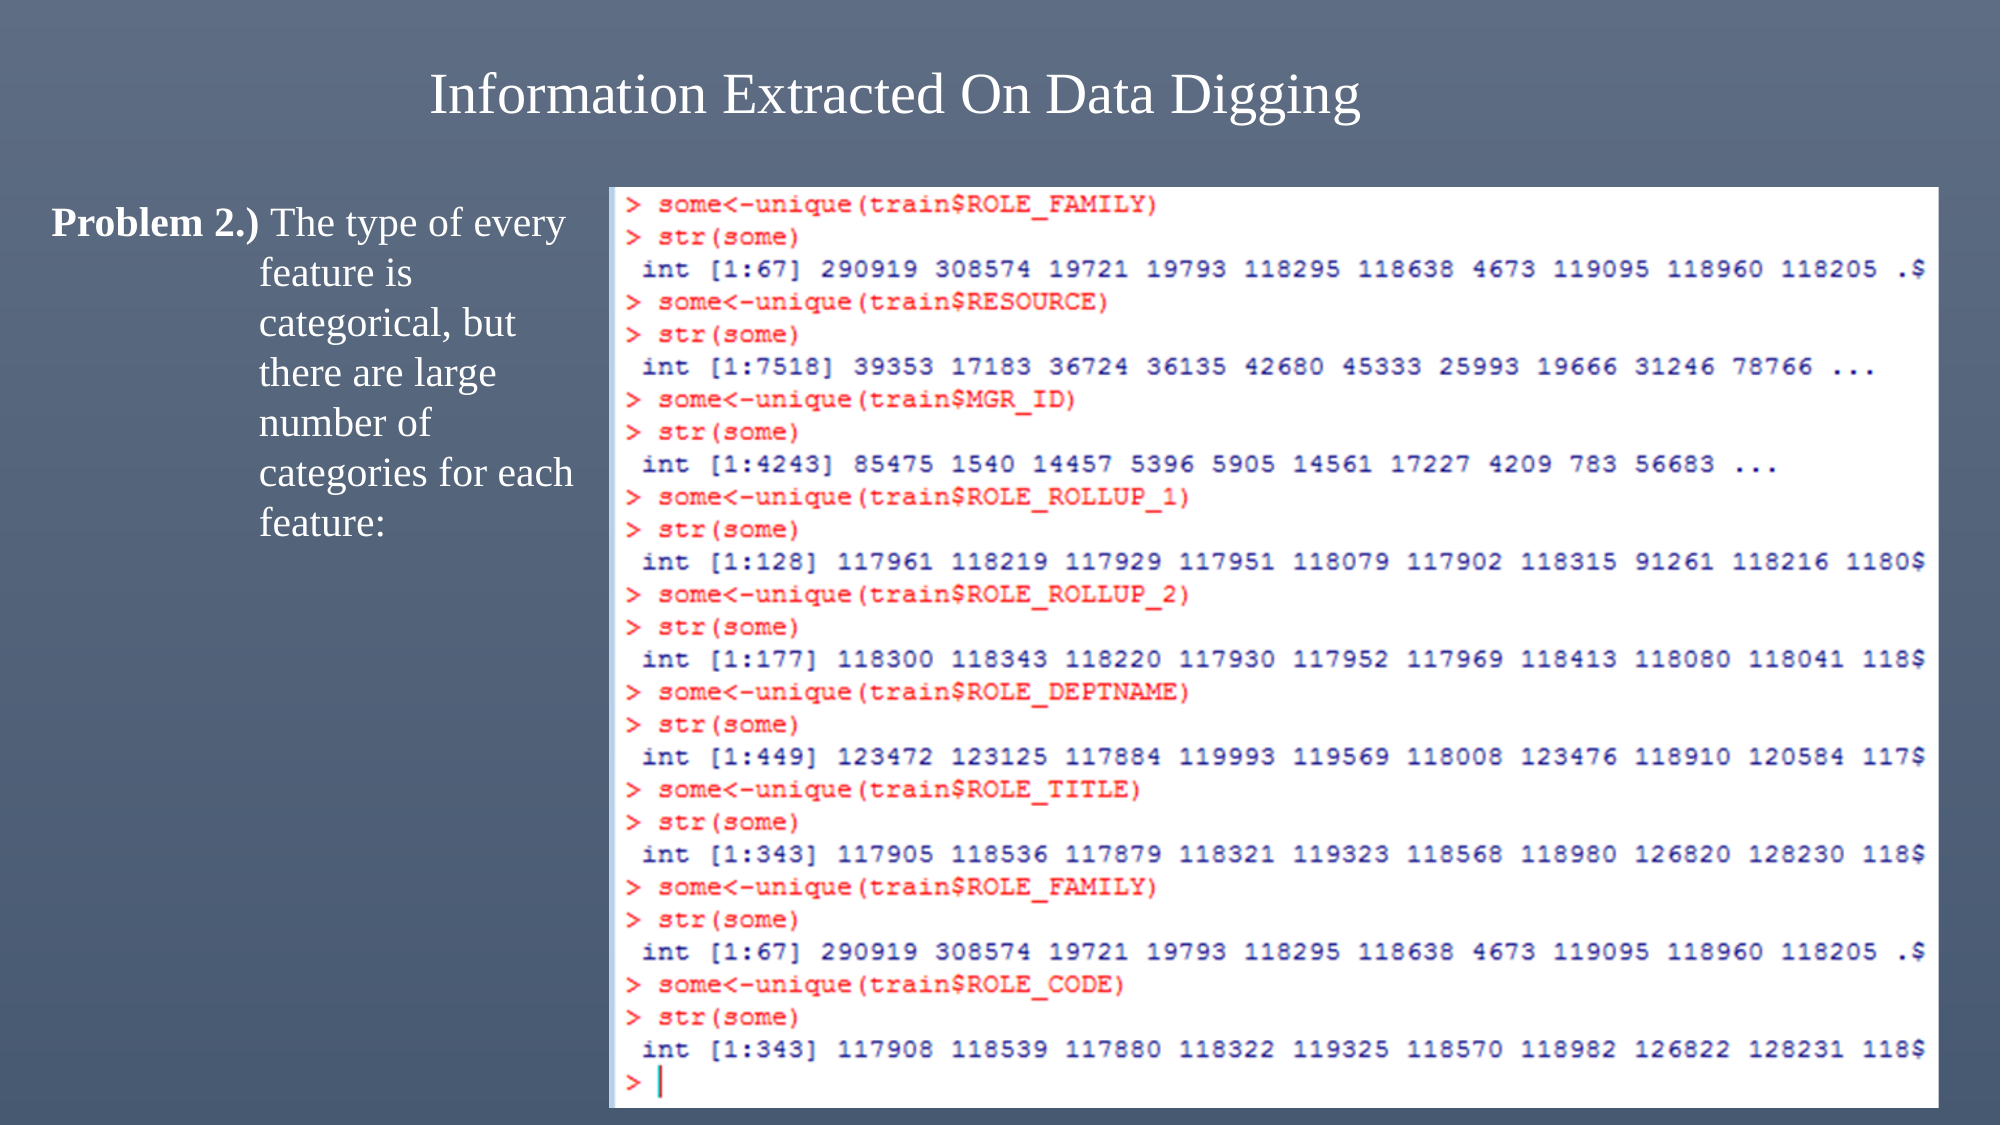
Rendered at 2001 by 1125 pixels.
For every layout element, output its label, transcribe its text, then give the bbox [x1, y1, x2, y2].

picture [609, 187, 1939, 1108]
text_box Problem 2.) The type of every feature is categorical, but there are large number of categories for each feature: [36, 187, 609, 553]
text_box Information Extracted On Data Digging [280, 47, 1511, 133]
